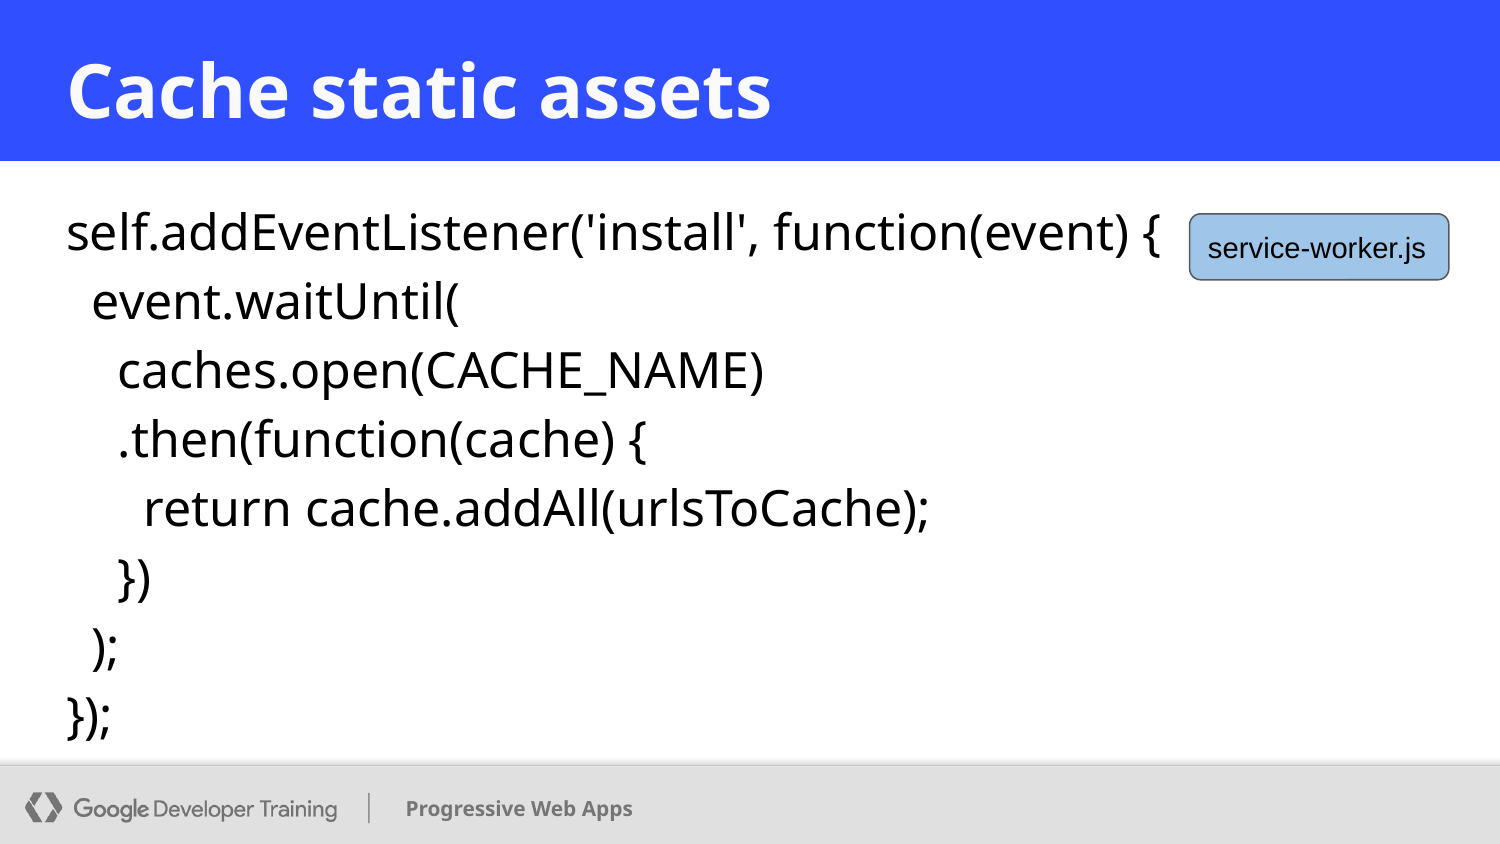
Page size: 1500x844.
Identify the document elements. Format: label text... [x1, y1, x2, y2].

list self.addEventListener('install', function(event) { event.waitUntil( caches.open(CACHE_NAME) .then(function(cache) { return cache.addAll(urlsToCache); }) ); }); [51, 176, 1449, 737]
picture [0, 161, 1500, 844]
text_box service-worker.js [1189, 213, 1449, 280]
title Cache static assets [51, 28, 1449, 122]
